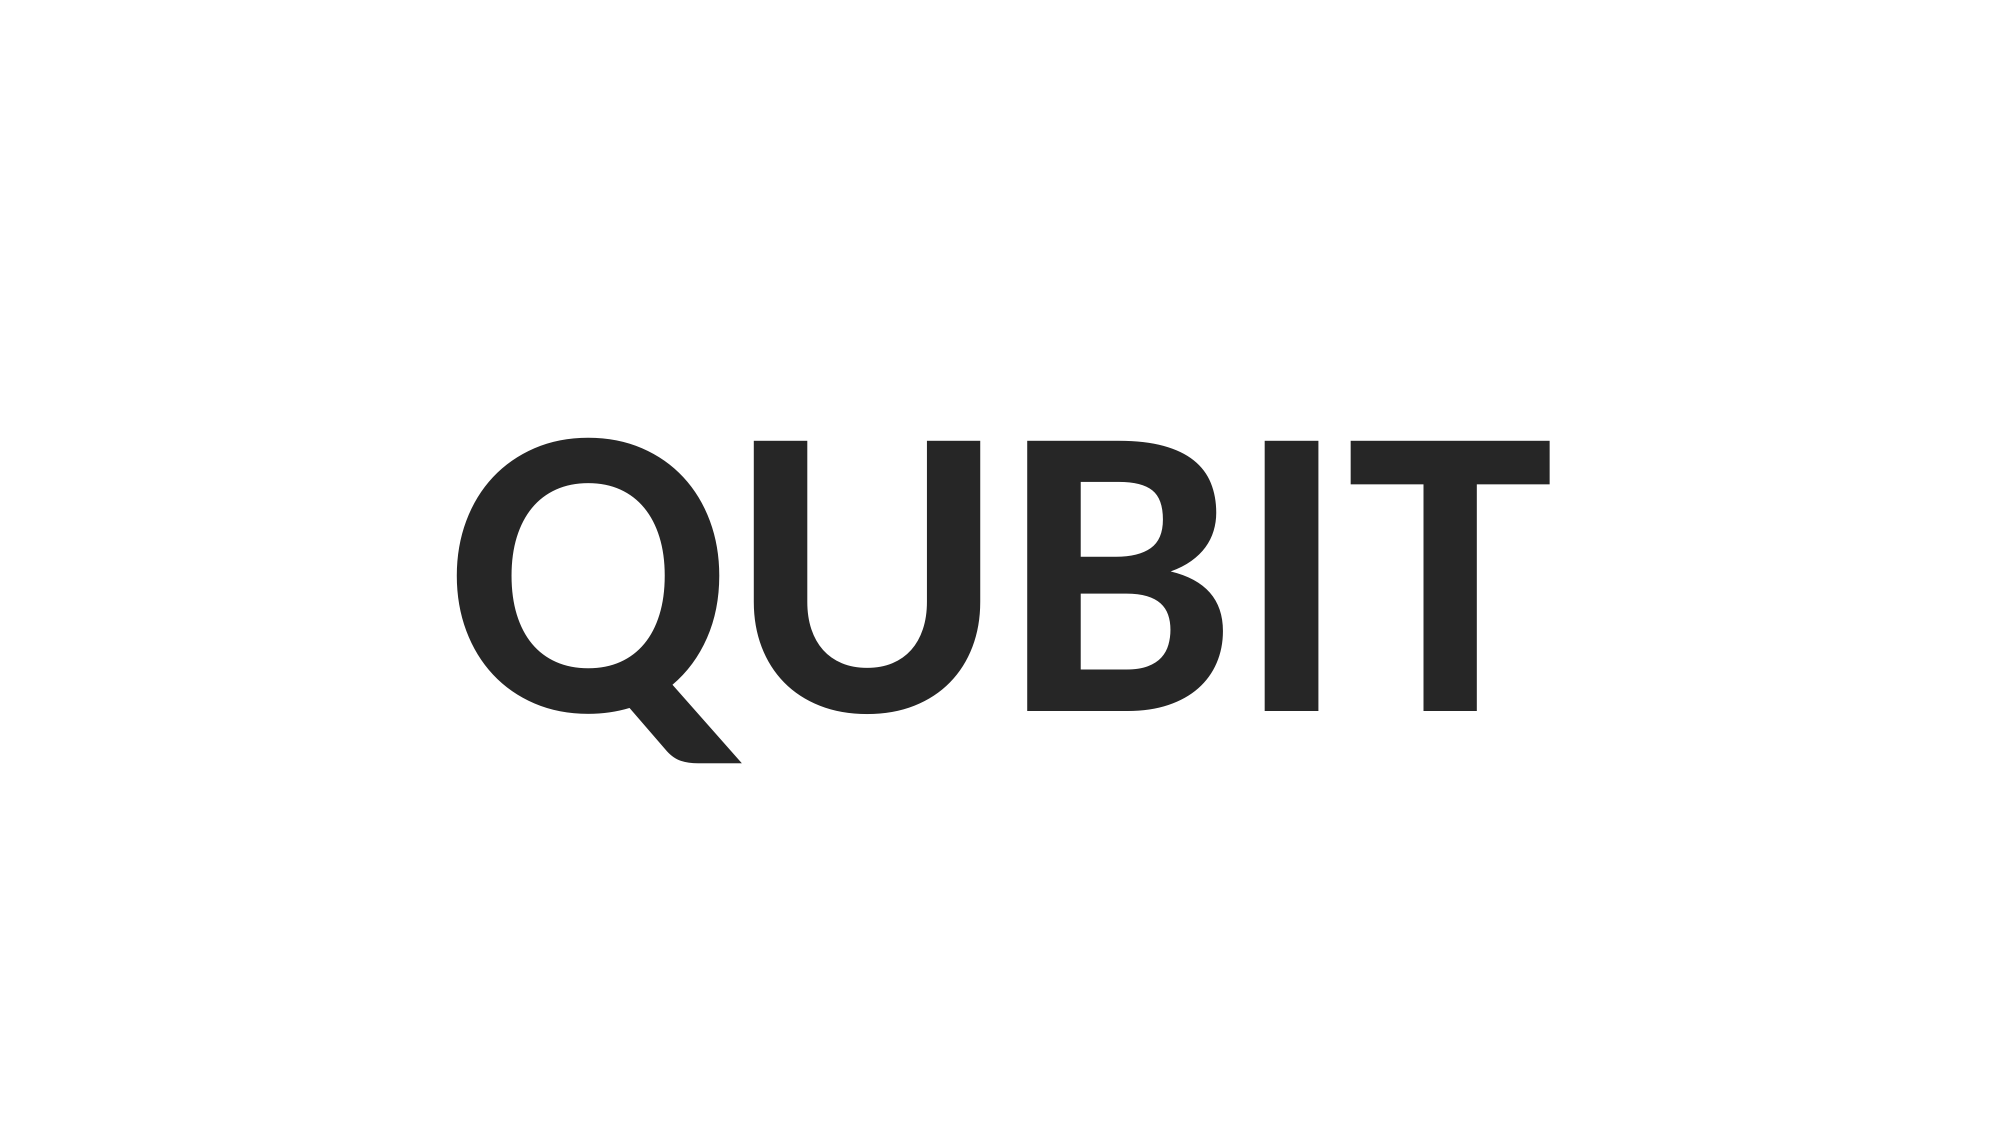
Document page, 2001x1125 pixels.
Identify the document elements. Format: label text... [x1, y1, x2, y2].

text_box QUBIT [430, 287, 1570, 803]
